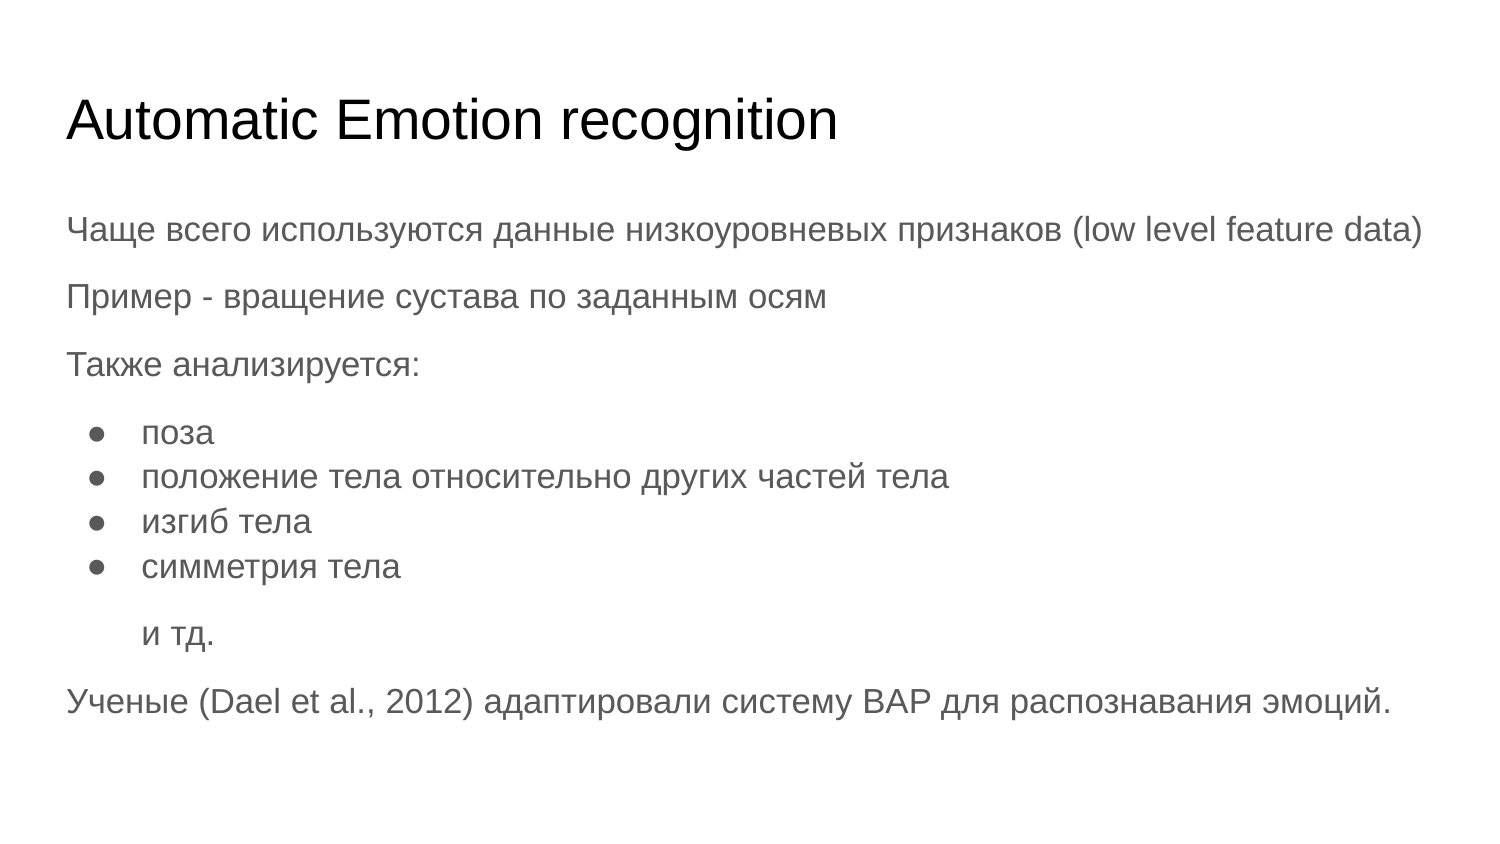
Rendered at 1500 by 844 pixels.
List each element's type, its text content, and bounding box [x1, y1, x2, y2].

list Чаще всего используются данные низкоуровневых признаков (low level feature data) Пример - вращение сустава по заданным осям Также анализируется: поза положение тела относительно других частей тела изгиб тела симметрия тела и тд. Ученые (Dael et al., 2012) адаптировали систему BAP для распознавания эмоций. [51, 189, 1449, 750]
title Automatic Emotion recognition [51, 72, 1449, 167]
